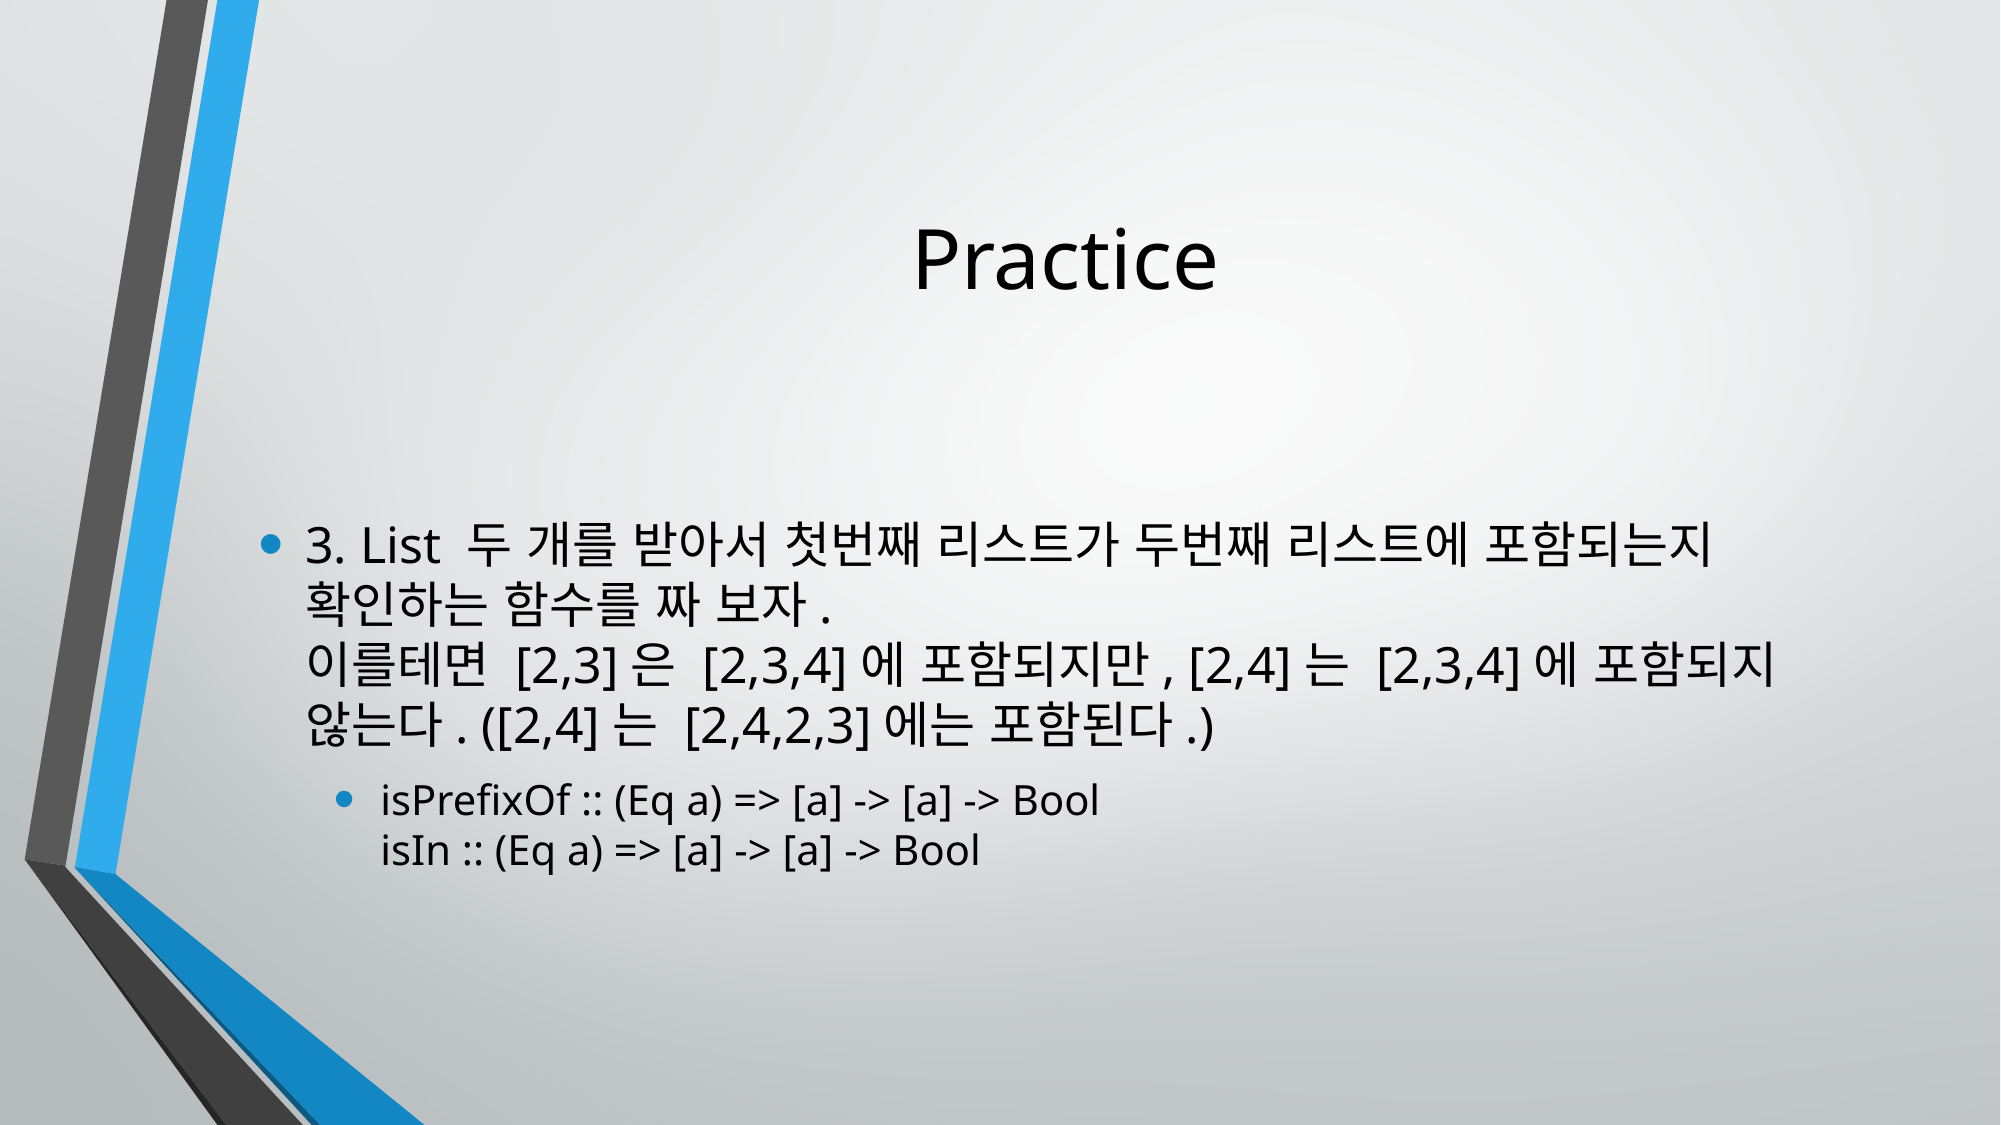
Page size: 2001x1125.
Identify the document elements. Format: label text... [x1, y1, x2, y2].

list 3. List 두 개를 받아서 첫번째 리스트가 두번째 리스트에 포함되는지 확인하는 함수를 짜 보자. 이를테면 [2,3]은 [2,3,4]에 포함되지만, [2,4]는 [2,3,4]에 포함되지 않는다. ([2,4]는 [2,4,2,3]에는 포함된다.) isPrefixOf :: (Eq a) => [a] -> [a] -> Bool isIn :: (Eq a) => [a] -> [a] -> Bool [243, 437, 1887, 950]
title Practice [243, 112, 1887, 400]
